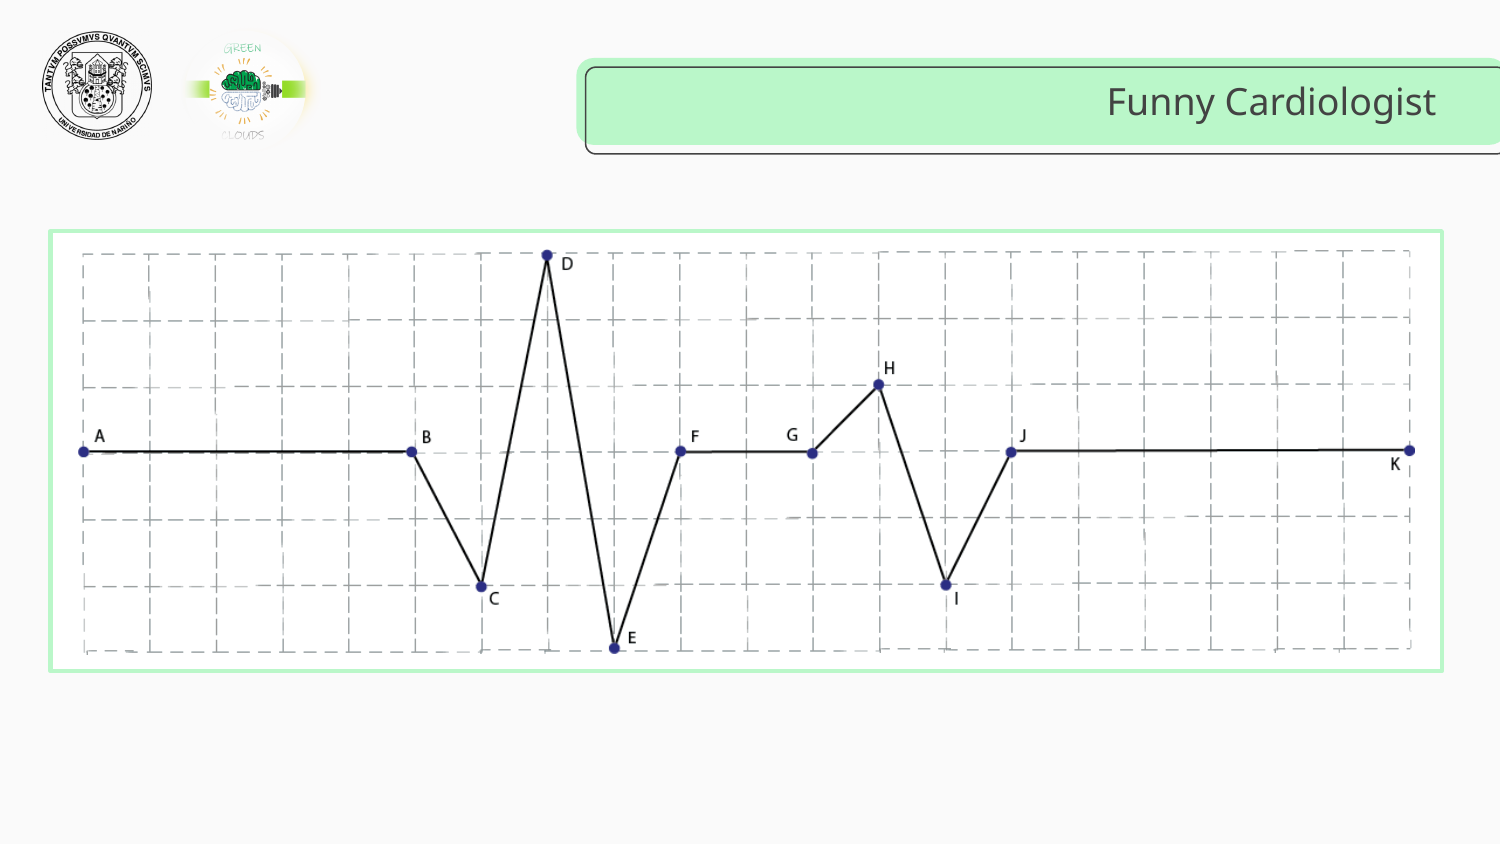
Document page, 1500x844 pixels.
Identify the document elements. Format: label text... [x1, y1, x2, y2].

title Funny Cardiologist [927, 60, 1452, 140]
picture [42, 31, 152, 141]
text_box [48, 229, 1444, 673]
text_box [78, 248, 1415, 656]
picture [175, 23, 327, 156]
